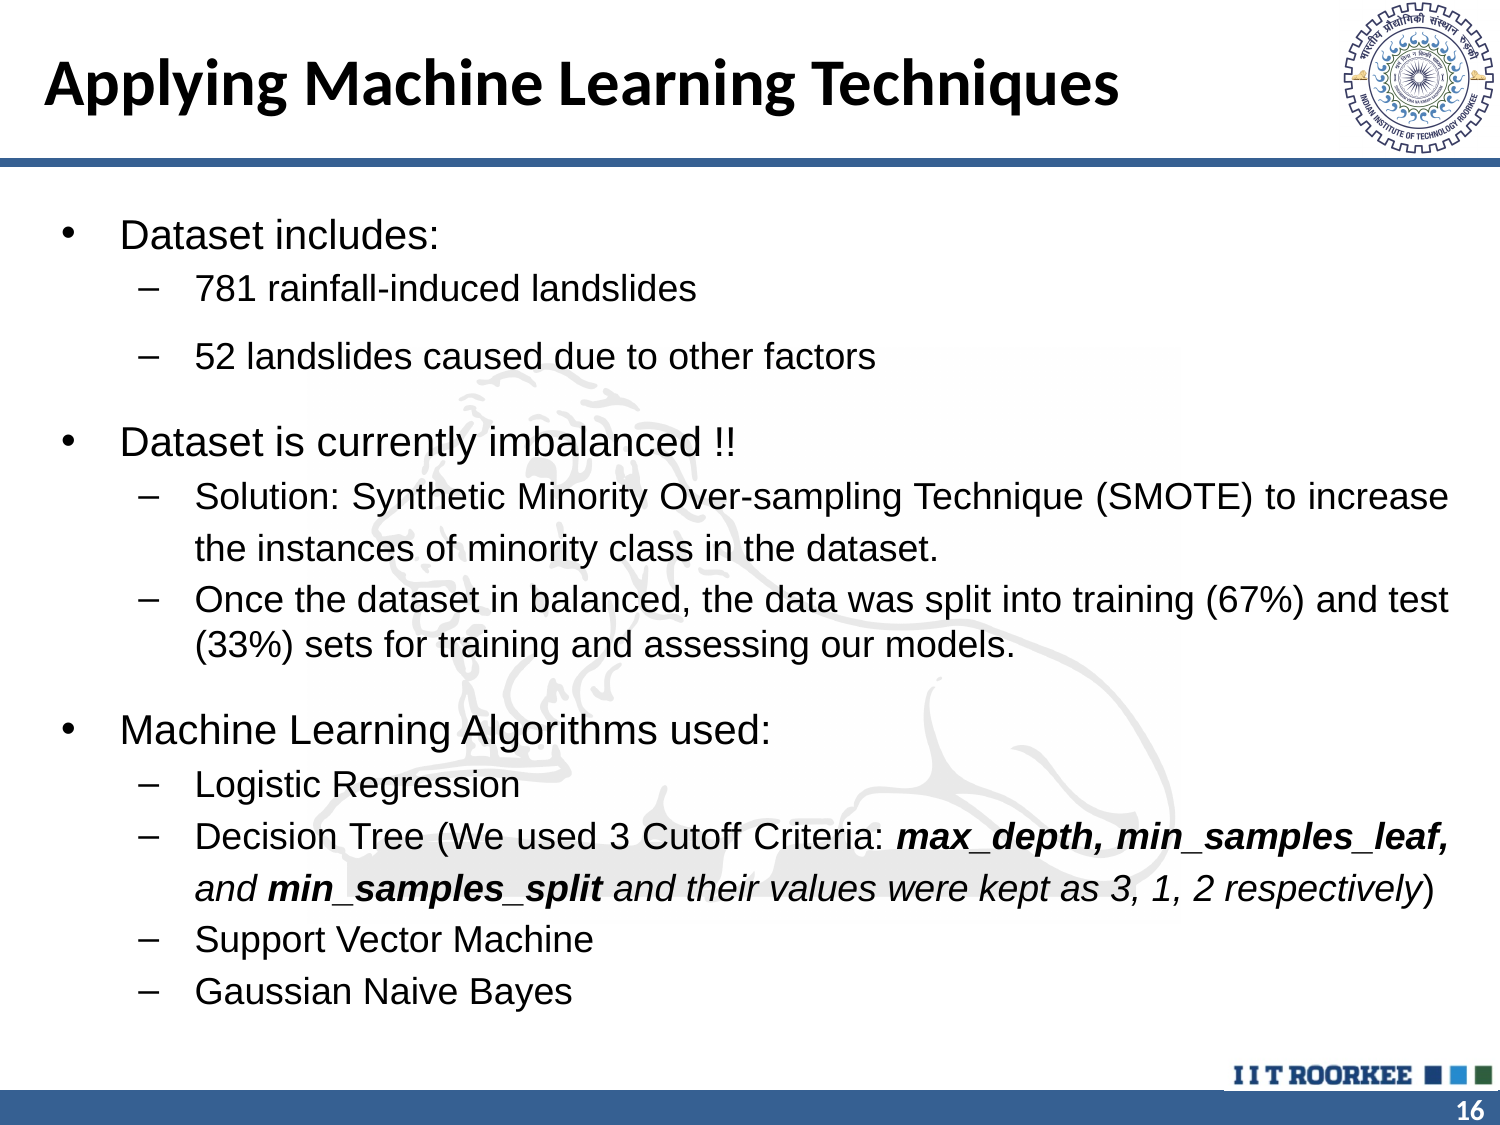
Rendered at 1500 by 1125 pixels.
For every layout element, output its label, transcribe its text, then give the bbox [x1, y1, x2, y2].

title Applying Machine Learning Techniques [29, 33, 1169, 125]
list Dataset includes: 781 rainfall-induced landslides 52 landslides caused due to other factors Dataset is currently imbalanced !! Solution: Synthetic Minority Over-sampling Technique (SMOTE) to increase the instances of minority class in the dataset. Once the dataset in balanced, the data was split into training (67%) and test (33%) sets for training and assessing our models. Machine Learning Algorithms used: Logistic Regression Decision Tree (We used 3 Cutoff Criteria: max_depth, min_samples_leaf, and min_samples_split and their values were kept as 3, 1, 2 respectively) Support Vector Machine Gaussian Naive Bayes [29, 192, 1465, 1050]
picture [1339, 0, 1500, 158]
picture [1224, 1057, 1498, 1091]
